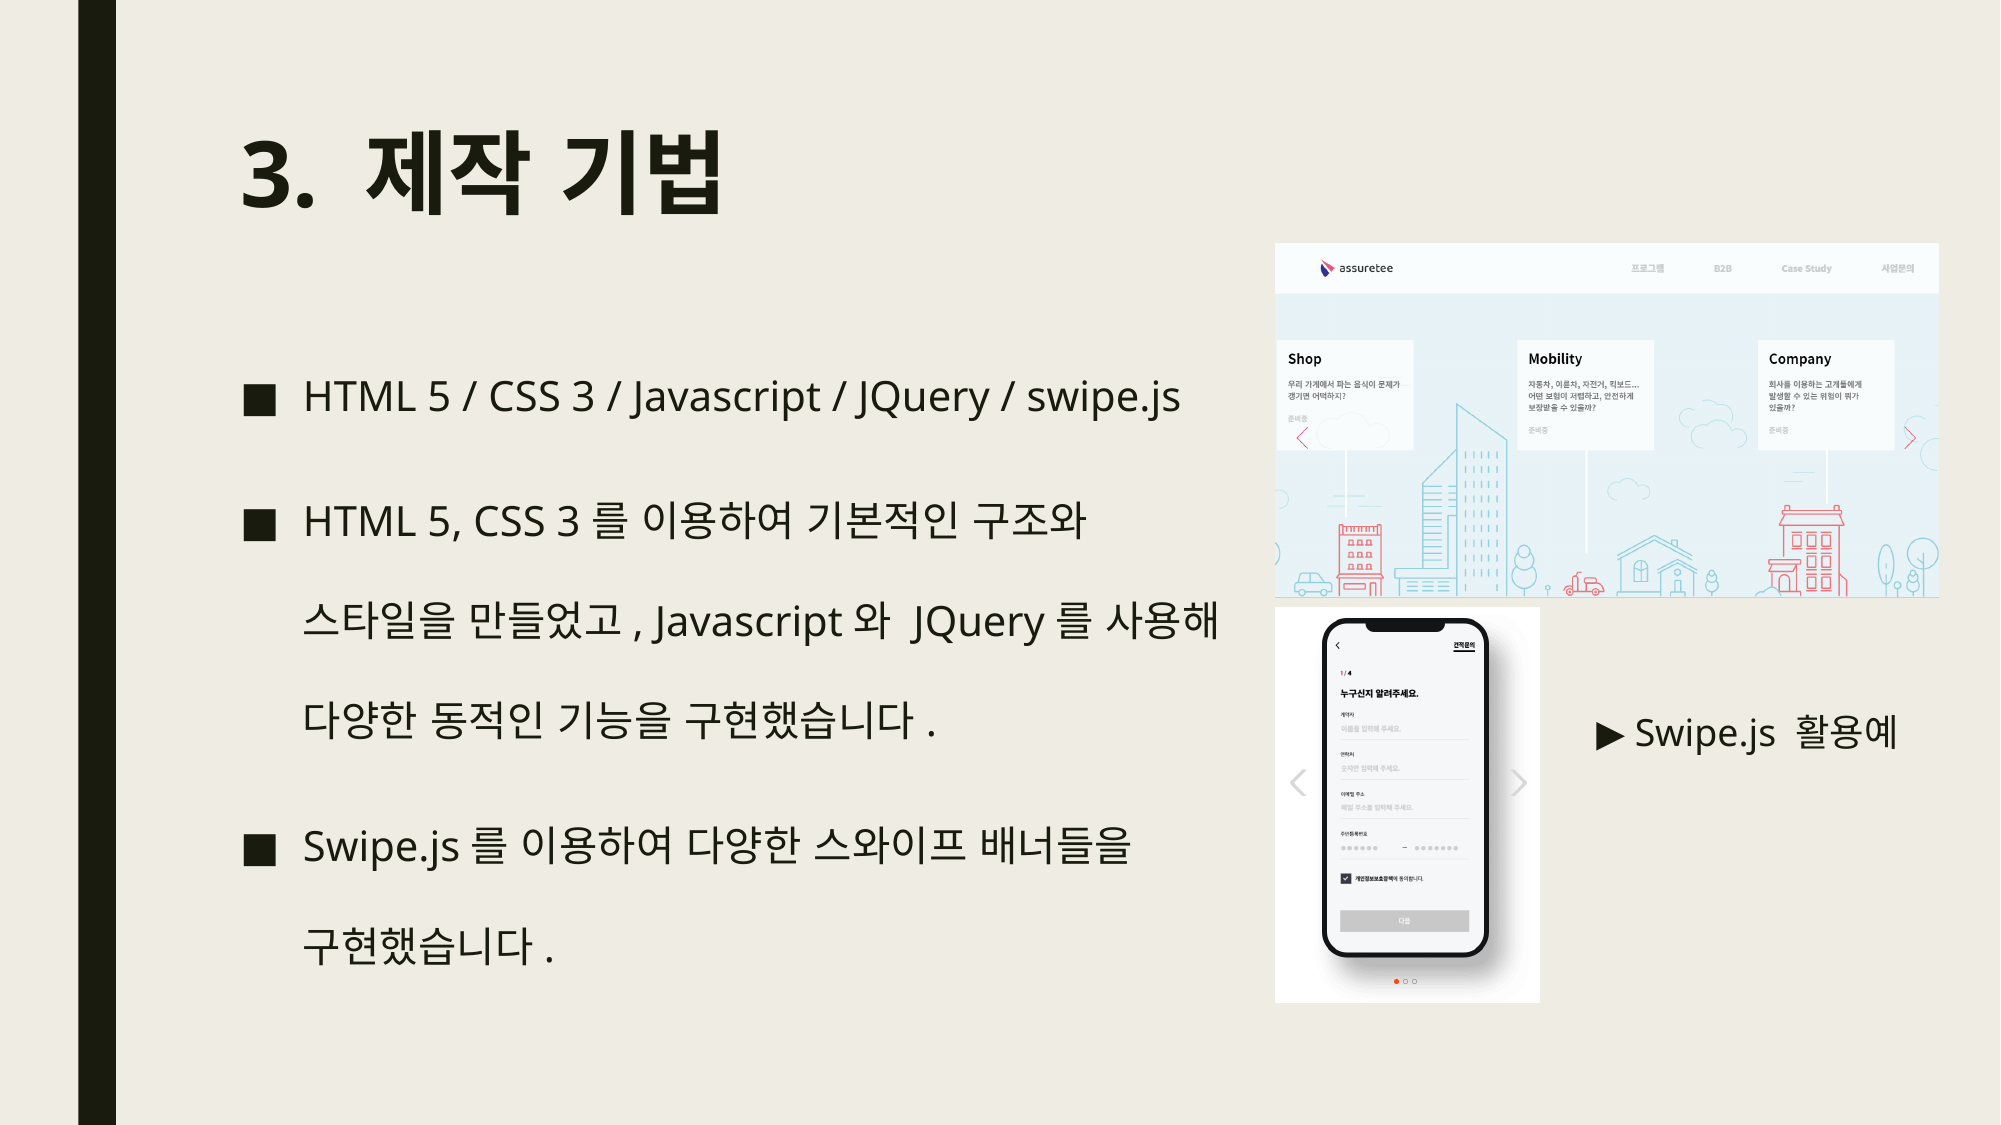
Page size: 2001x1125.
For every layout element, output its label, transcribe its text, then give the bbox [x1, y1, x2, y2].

picture [1274, 243, 1939, 598]
title 3. 제작 기법 [225, 122, 1800, 366]
list HTML 5 / CSS 3 / Javascript / JQuery / swipe.js HTML 5, CSS 3를 이용하여 기본적인 구조와 스타일을 만들었고, Javascript와 JQuery를 사용해 다양한 동적인 기능을 구현했습니다. Swipe.js를 이용하여 다양한 스와이프 배너들을 구현했습니다. [225, 312, 1240, 963]
text_box ▶ Swipe.js 활용예 [1581, 656, 1939, 783]
picture [1274, 607, 1540, 1003]
